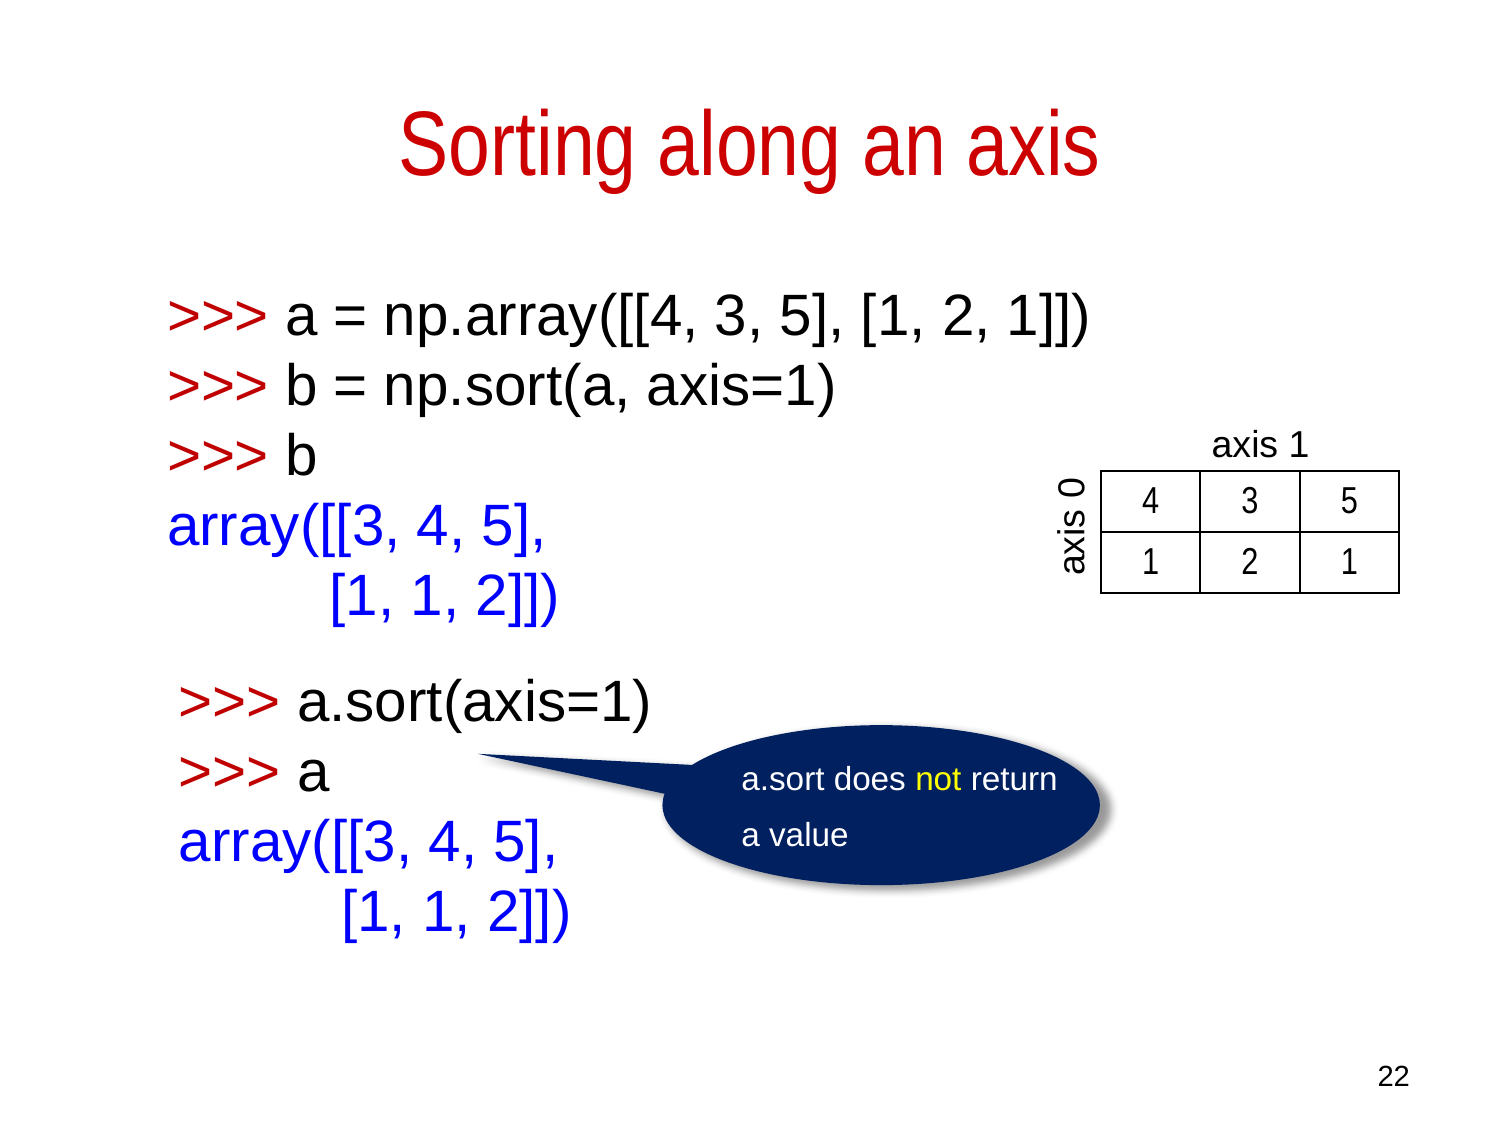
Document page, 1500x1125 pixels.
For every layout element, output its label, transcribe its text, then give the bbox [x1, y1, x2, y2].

text_box axis 1 [1137, 412, 1384, 473]
text_box axis 0 [1039, 403, 1100, 651]
text_box a.sort does not return a value [477, 725, 1100, 886]
title Sorting along an axis [74, 44, 1426, 233]
text_box >>> a = np.array([[4, 3, 5], [1, 2, 1]]) >>> b = np.sort(a, axis=1) >>> b array([[3, 4, 5], [1, 1, 2]]) [152, 269, 1372, 635]
text_box >>> a.sort(axis=1) >>> a array([[3, 4, 5], [1, 1, 2]]) [163, 656, 914, 951]
table_cell 1 [1301, 533, 1398, 592]
table_cell 2 [1201, 533, 1299, 592]
table_header 4 [1102, 472, 1199, 531]
slide_number 22 [1074, 1049, 1426, 1088]
table_header 5 [1301, 472, 1398, 531]
table_cell 1 [1102, 533, 1199, 592]
table_header 3 [1201, 473, 1299, 531]
